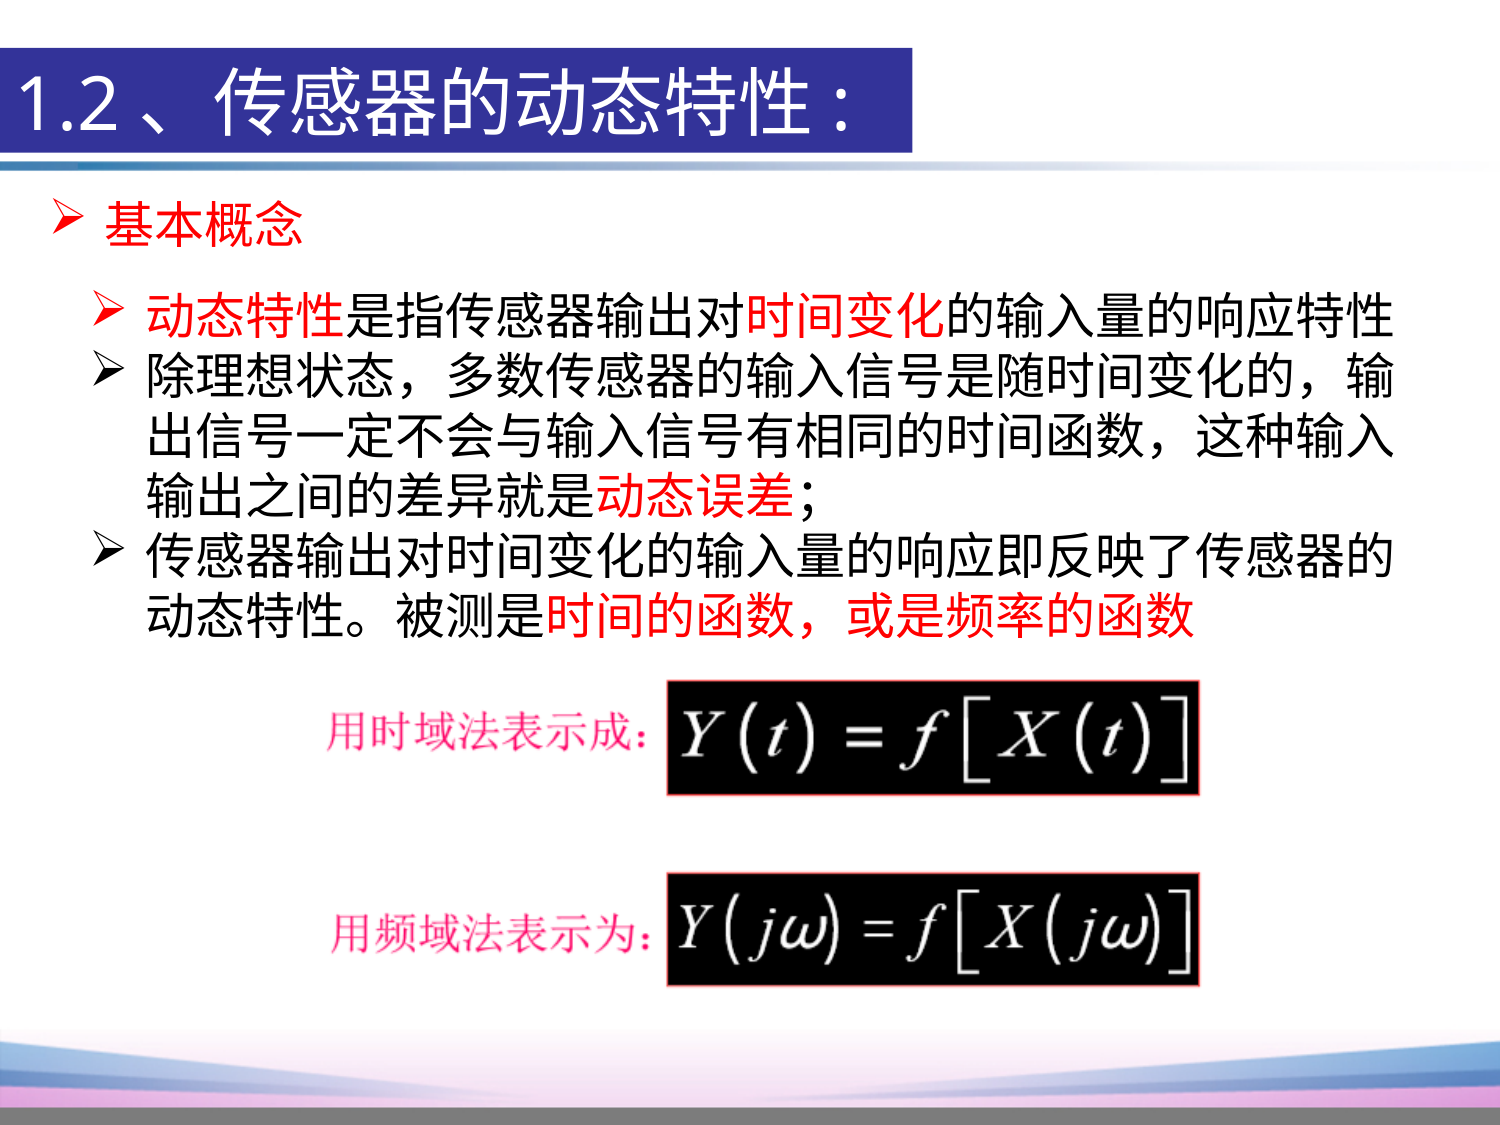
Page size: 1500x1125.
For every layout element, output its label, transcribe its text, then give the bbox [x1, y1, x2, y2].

picture [0, 0, 1500, 1125]
text_box 1.2、传感器的动态特性: [0, 47, 913, 153]
text_box 动态特性是指传感器输出对时间变化的输入量的响应特性 除理想状态，多数传感器的输入信号是随时间变化的，输出信号一定不会与输入信号有相同的时间函数，这种输入输出之间的差异就是动态误差； 传感器输出对时间变化的输入量的响应即反映了传感器的动态特性。被测是时间的函数，或是频率的函数 [74, 277, 1426, 652]
text_box 基本概念 [33, 185, 1385, 261]
